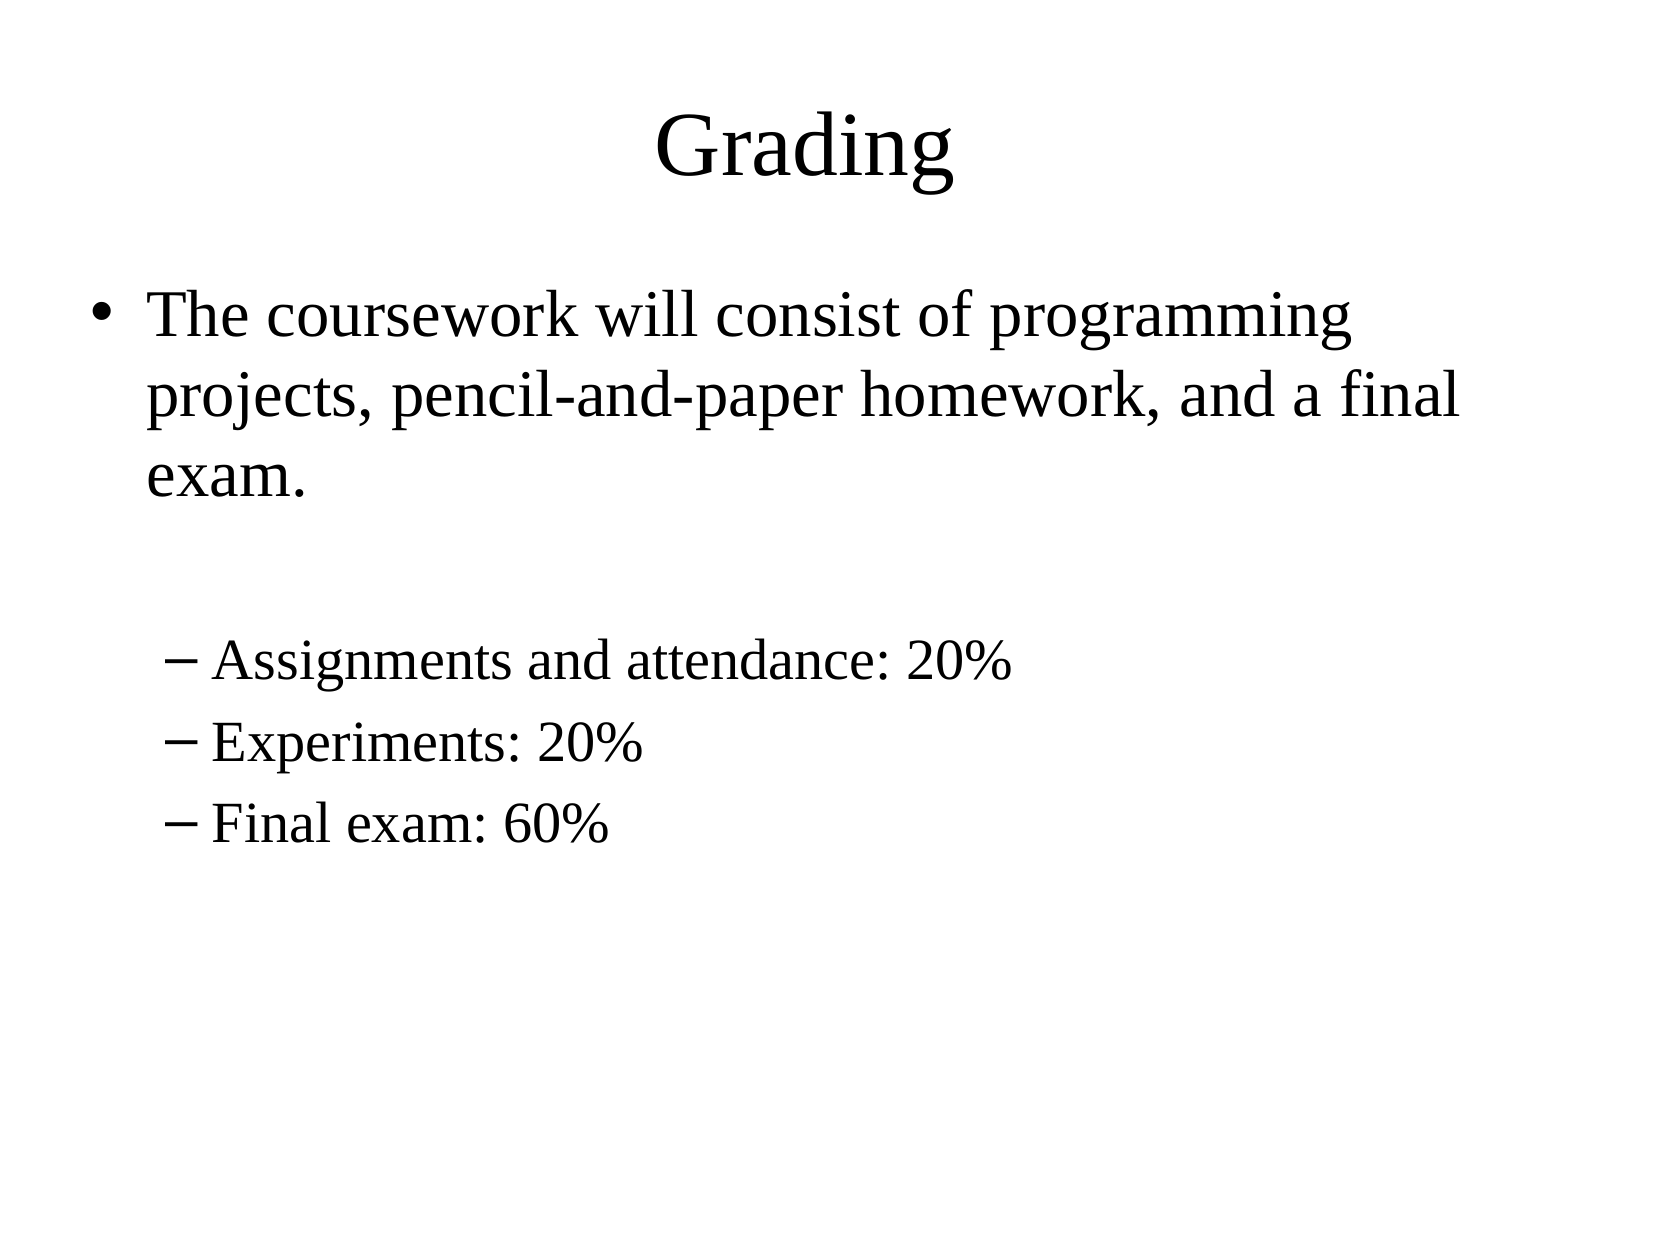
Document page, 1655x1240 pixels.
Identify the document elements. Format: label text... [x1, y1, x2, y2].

title Grading [75, 45, 1536, 233]
list The coursework will consist of programming projects, pencil-and-paper homework, and a final exam. Assignments and attendance: 20% Experiments: 20% Final exam: 60% [75, 262, 1536, 1005]
